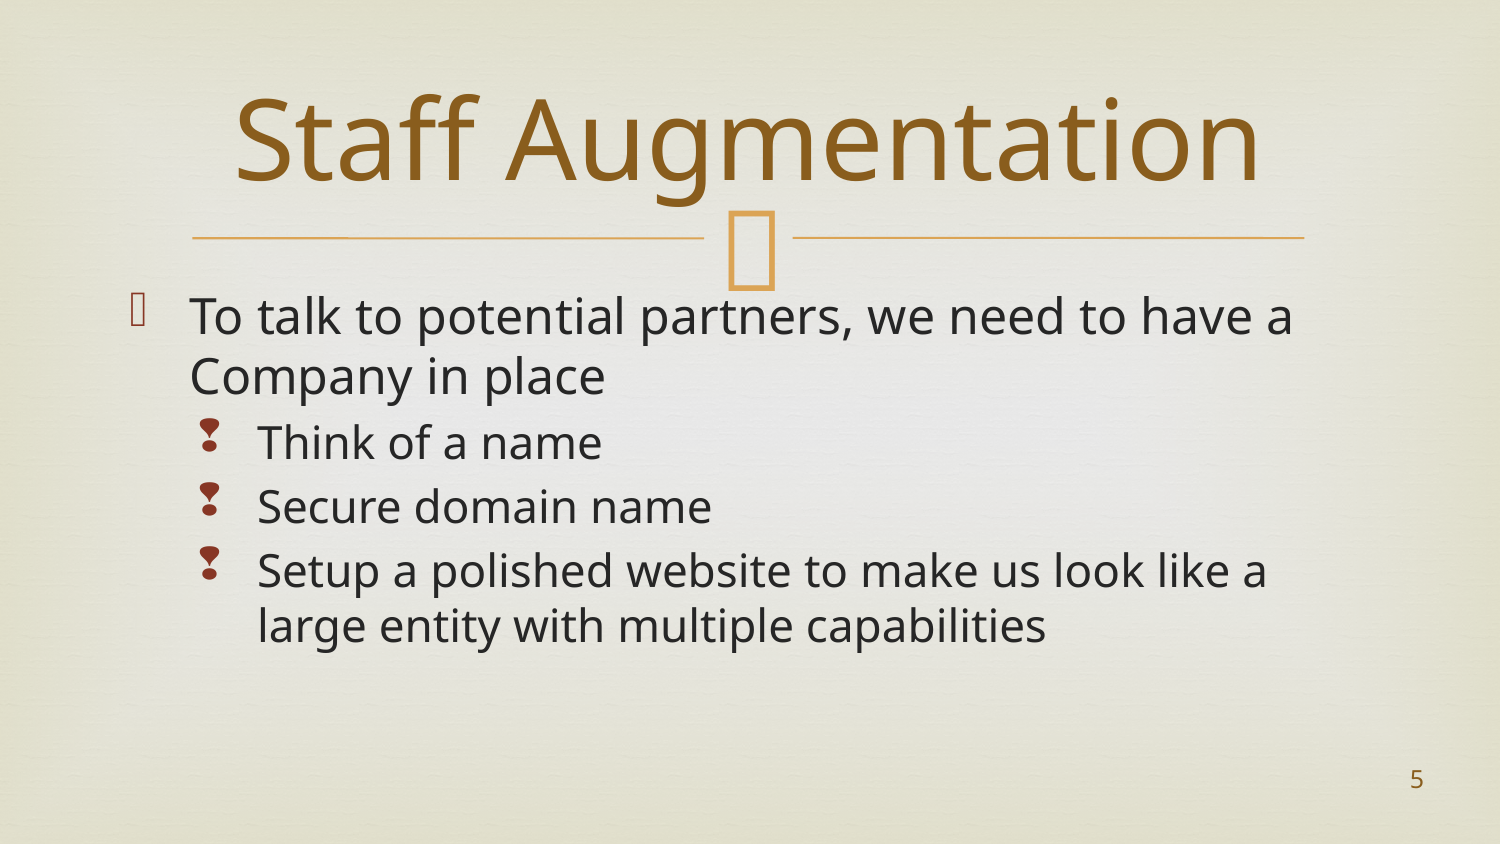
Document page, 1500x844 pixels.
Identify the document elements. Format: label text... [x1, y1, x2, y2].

title Staff Augmentation [112, 70, 1386, 200]
slide_number 5 [1089, 758, 1440, 803]
list To talk to potential partners, we need to have a Company in place Think of a name Secure domain name Setup a polished website to make us look like a large entity with multiple capabilities [114, 276, 1386, 754]
